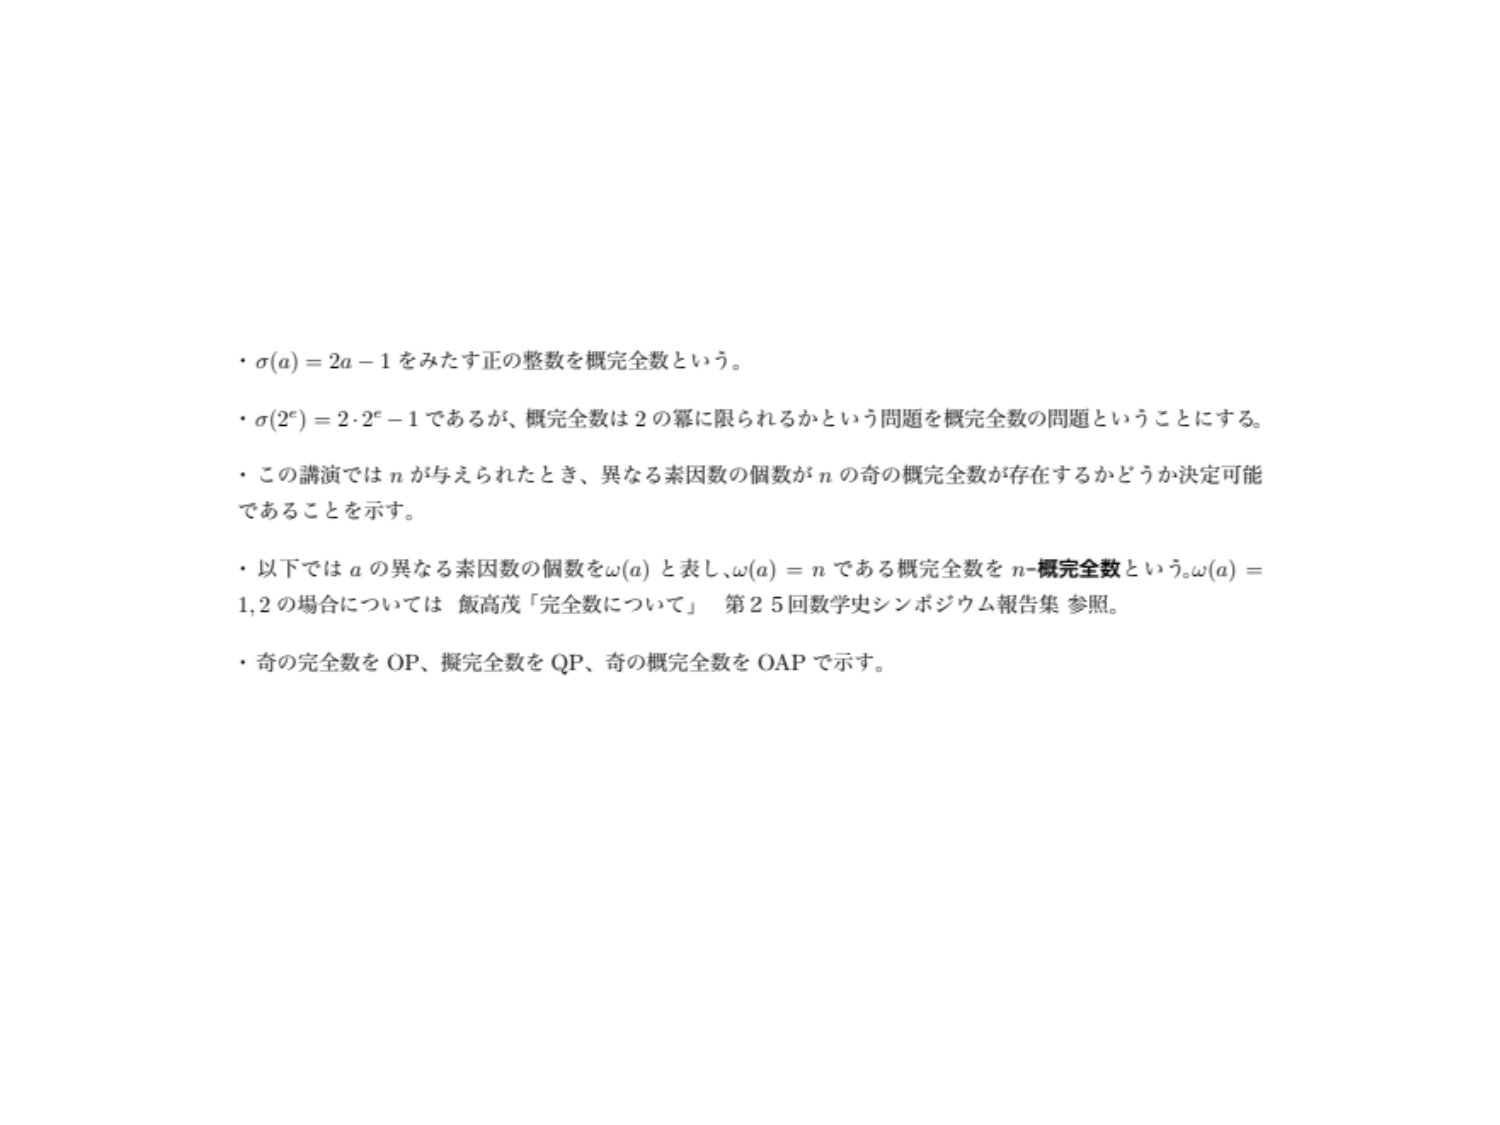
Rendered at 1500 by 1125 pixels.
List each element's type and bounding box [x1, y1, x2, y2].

list [74, 262, 1426, 1006]
